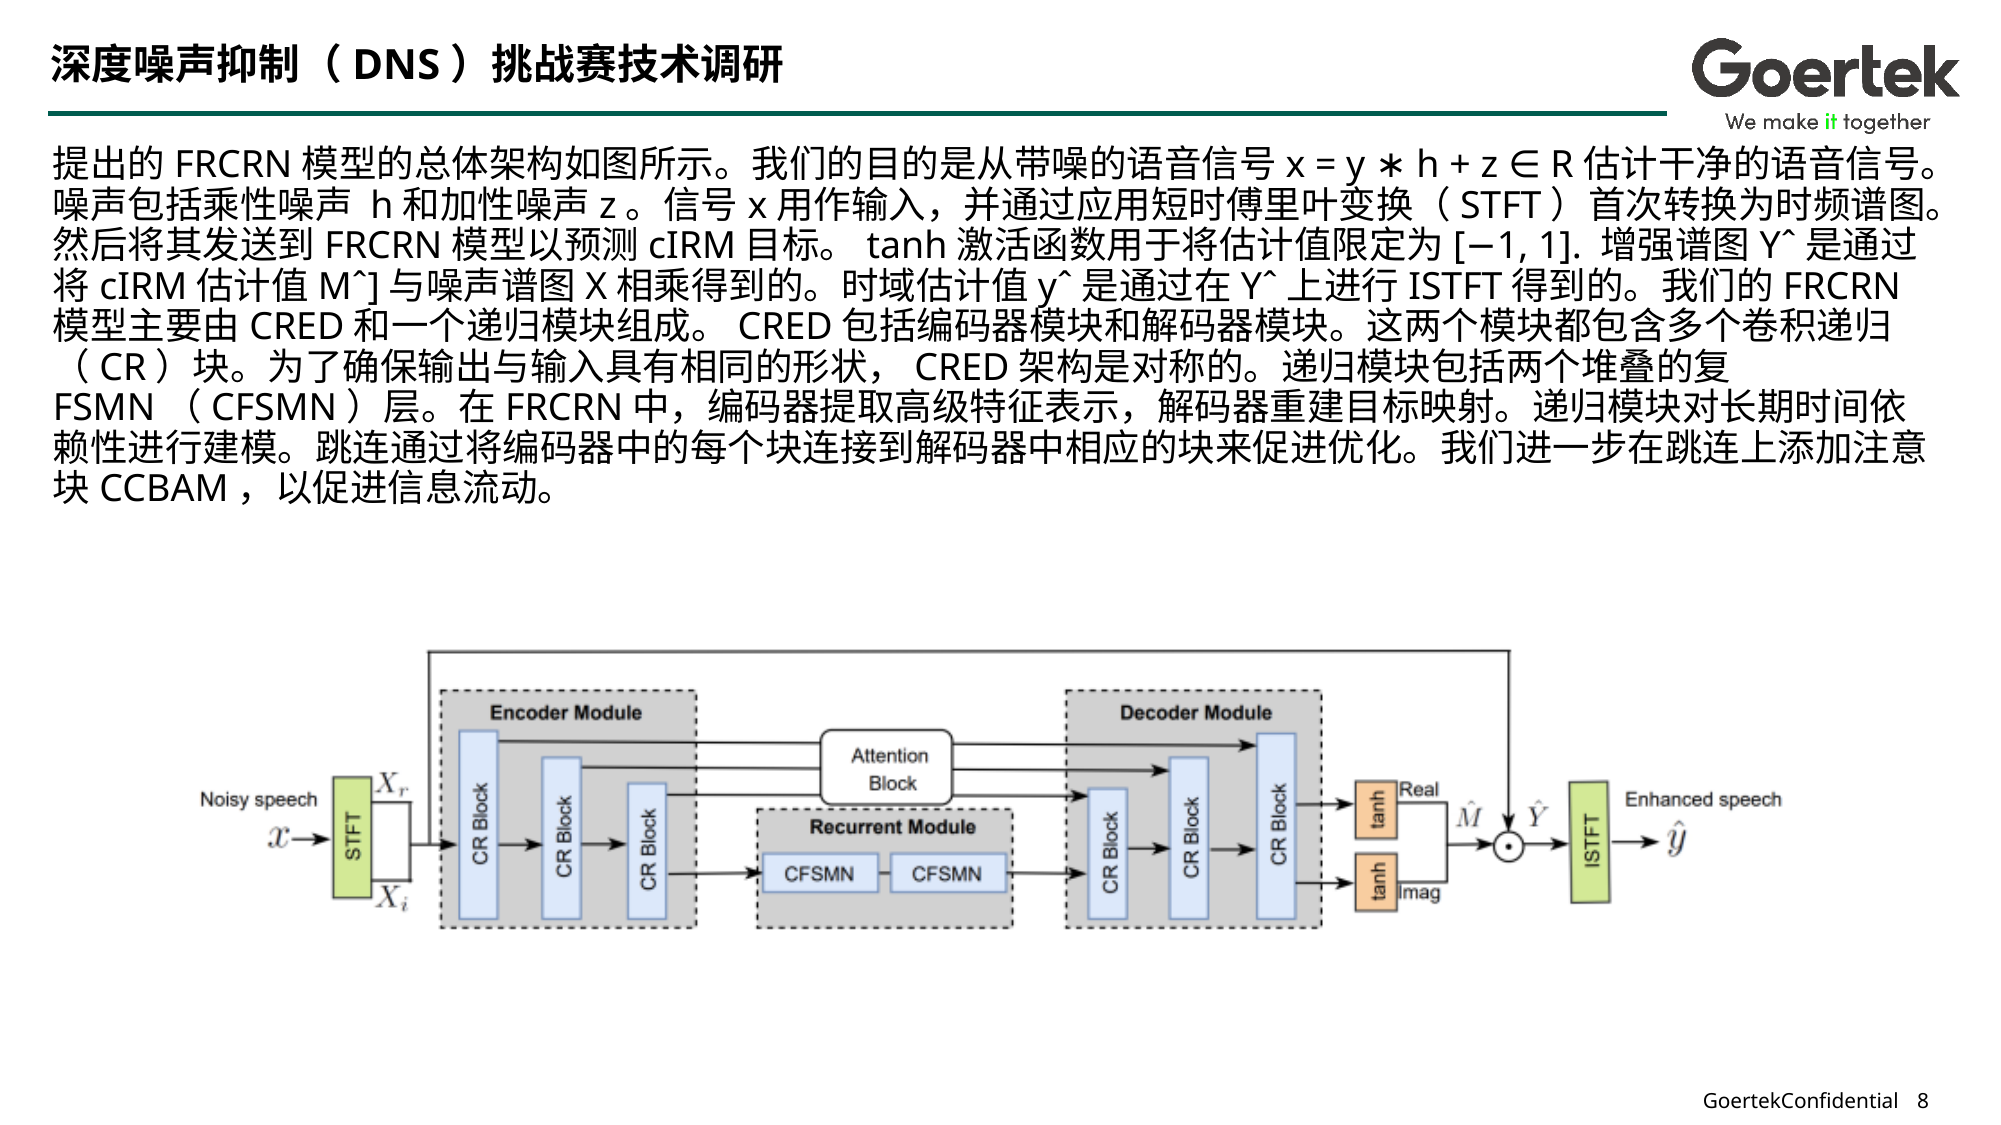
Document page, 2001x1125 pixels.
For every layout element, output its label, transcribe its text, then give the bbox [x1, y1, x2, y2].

picture [1692, 38, 1960, 134]
list 提出的FRCRN模型的总体架构如图所示。我们的目的是从带噪的语音信号x = y ∗ h + z ∈ R估计干净的语音信号。噪声包括乘性噪声 h和加性噪声z。信号x用作输入，并通过应用短时傅里叶变换（STFT）首次转换为时频谱图。然后将其发送到FRCRN模型以预测cIRM目标。tanh激活函数用于将估计值限定为[−1, 1]. 增强谱图Yˆ是通过将cIRM估计值Mˆ]与噪声谱图X相乘得到的。时域估计值yˆ是通过在Yˆ上进行ISTFT得到的。我们的FRCRN模型主要由CRED和一个递归模块组成。CRED包括编码器模块和解码器模块。这两个模块都包含多个卷积递归（CR）块。为了确保输出与输入具有相同的形状，CRED架构是对称的。递归模块包括两个堆叠的复FSMN（CFSMN）层。在FRCRN中，编码器提取高级特征表示，解码器重建目标映射。递归模块对长期时间依赖性进行建模。跳连通过将编码器中的每个块连接到解码器中相应的块来促进优化。我们进一步在跳连上添加注意块CCBAM，以促进信息流动。 [38, 138, 1954, 894]
picture [148, 562, 1851, 951]
title 深度噪声抑制（DNS）挑战赛技术调研 [50, 24, 1668, 108]
